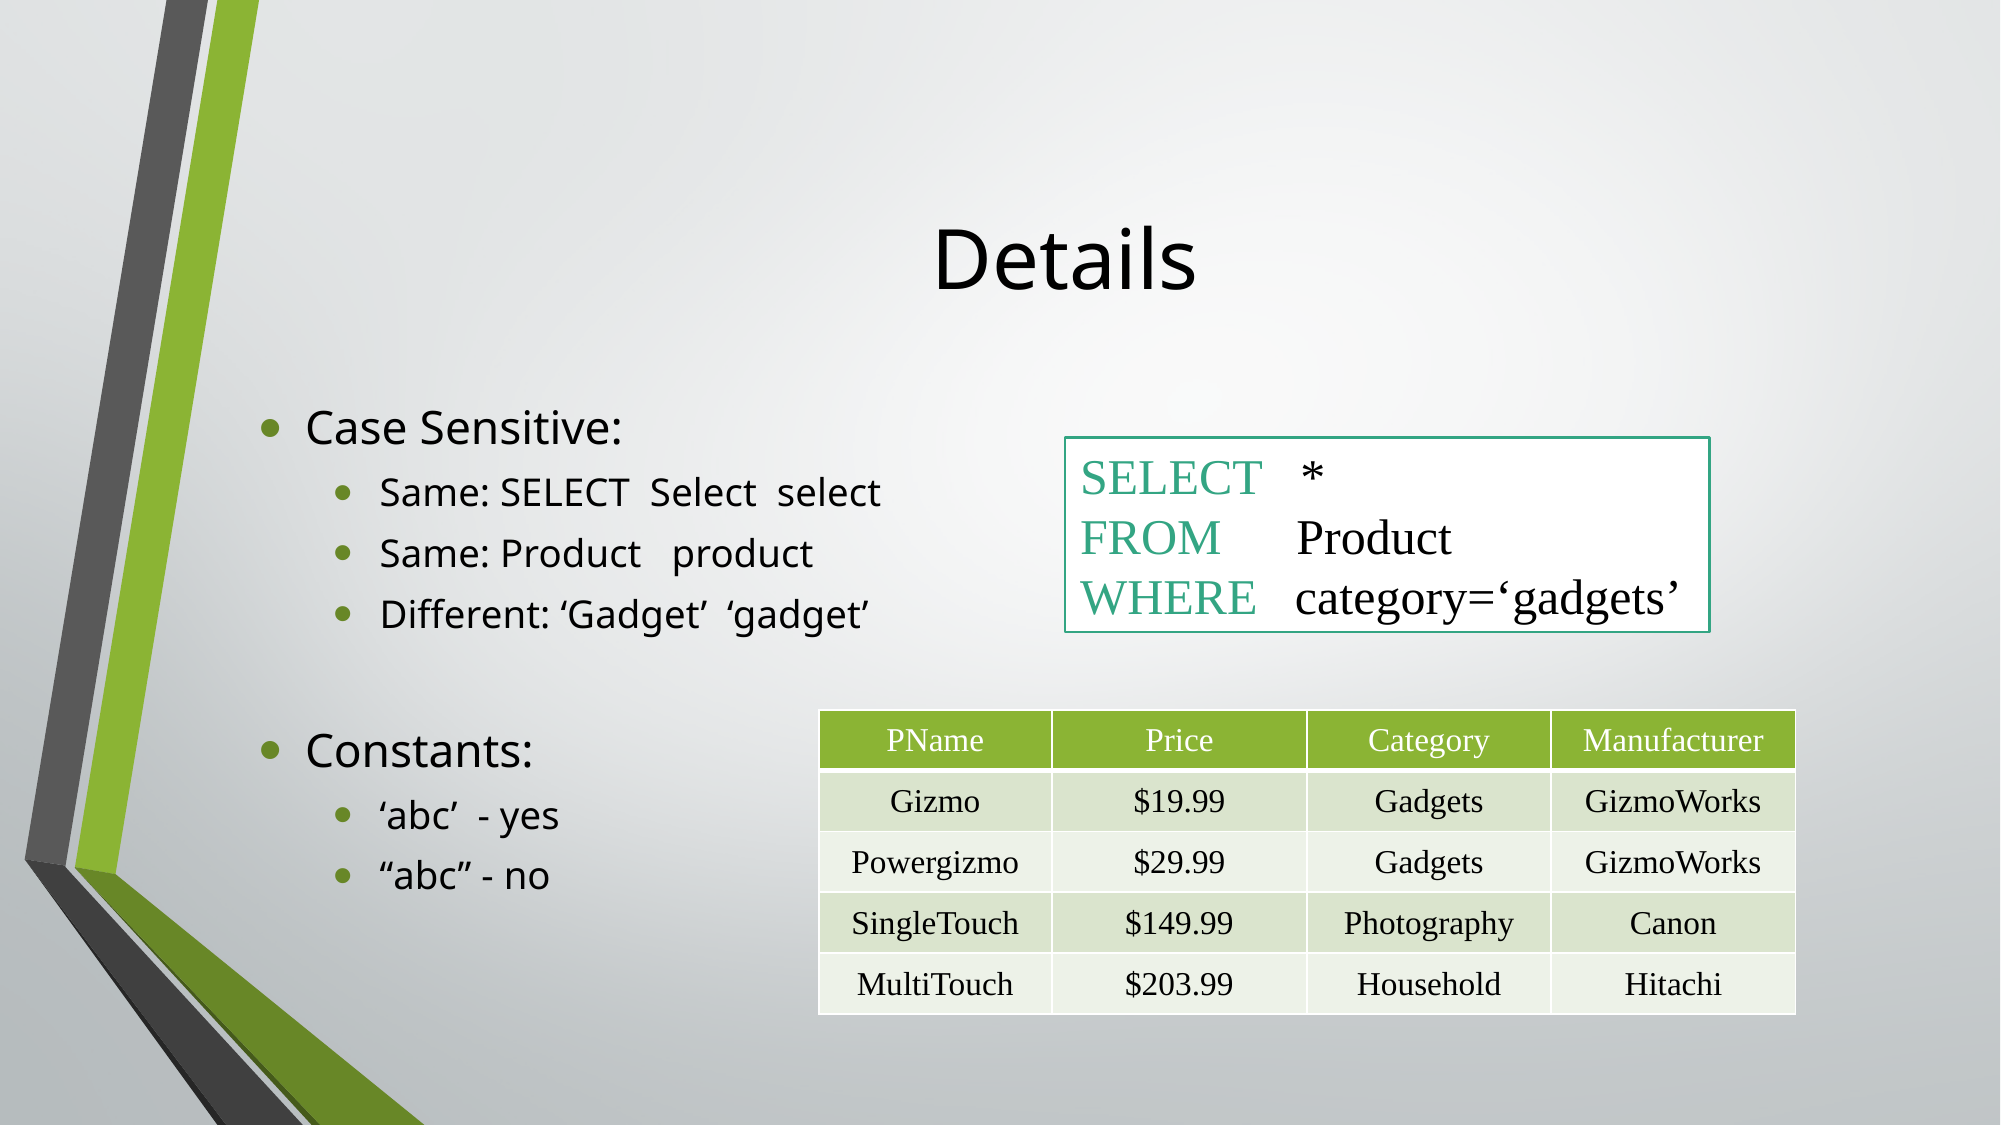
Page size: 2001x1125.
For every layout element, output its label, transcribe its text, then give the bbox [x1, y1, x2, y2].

table_cell $203.99 [1053, 954, 1306, 1013]
table_cell Hitachi [1552, 954, 1795, 1013]
table_cell Photography [1308, 893, 1550, 952]
table_cell SingleTouch [820, 893, 1051, 952]
table_cell $19.99 [1053, 773, 1306, 831]
table_cell $149.99 [1053, 893, 1306, 952]
table_header Price [1053, 711, 1306, 768]
table_cell Gadgets [1308, 773, 1550, 831]
list Case Sensitive: Same: SELECT Select select Same: Product product Different: ‘Gadget’ ‘gadget’ Constants: ‘abc’ - yes “abc” - no [243, 395, 1887, 908]
text_box SELECT * FROM Product WHERE category=‘gadgets’ [1064, 436, 1711, 633]
table_cell GizmoWorks [1552, 832, 1795, 891]
title Details [243, 112, 1887, 395]
table_cell Gizmo [820, 773, 1051, 831]
table_cell MultiTouch [820, 954, 1051, 1013]
table_header PName [820, 711, 1051, 768]
table_header Manufacturer [1552, 711, 1795, 768]
table_cell GizmoWorks [1552, 773, 1795, 831]
table_cell $29.99 [1053, 832, 1306, 891]
table_cell Canon [1552, 893, 1795, 952]
table_cell Gadgets [1308, 832, 1550, 891]
table_cell Household [1308, 954, 1550, 1013]
table_cell Powergizmo [820, 832, 1051, 891]
table_header Category [1308, 711, 1550, 768]
